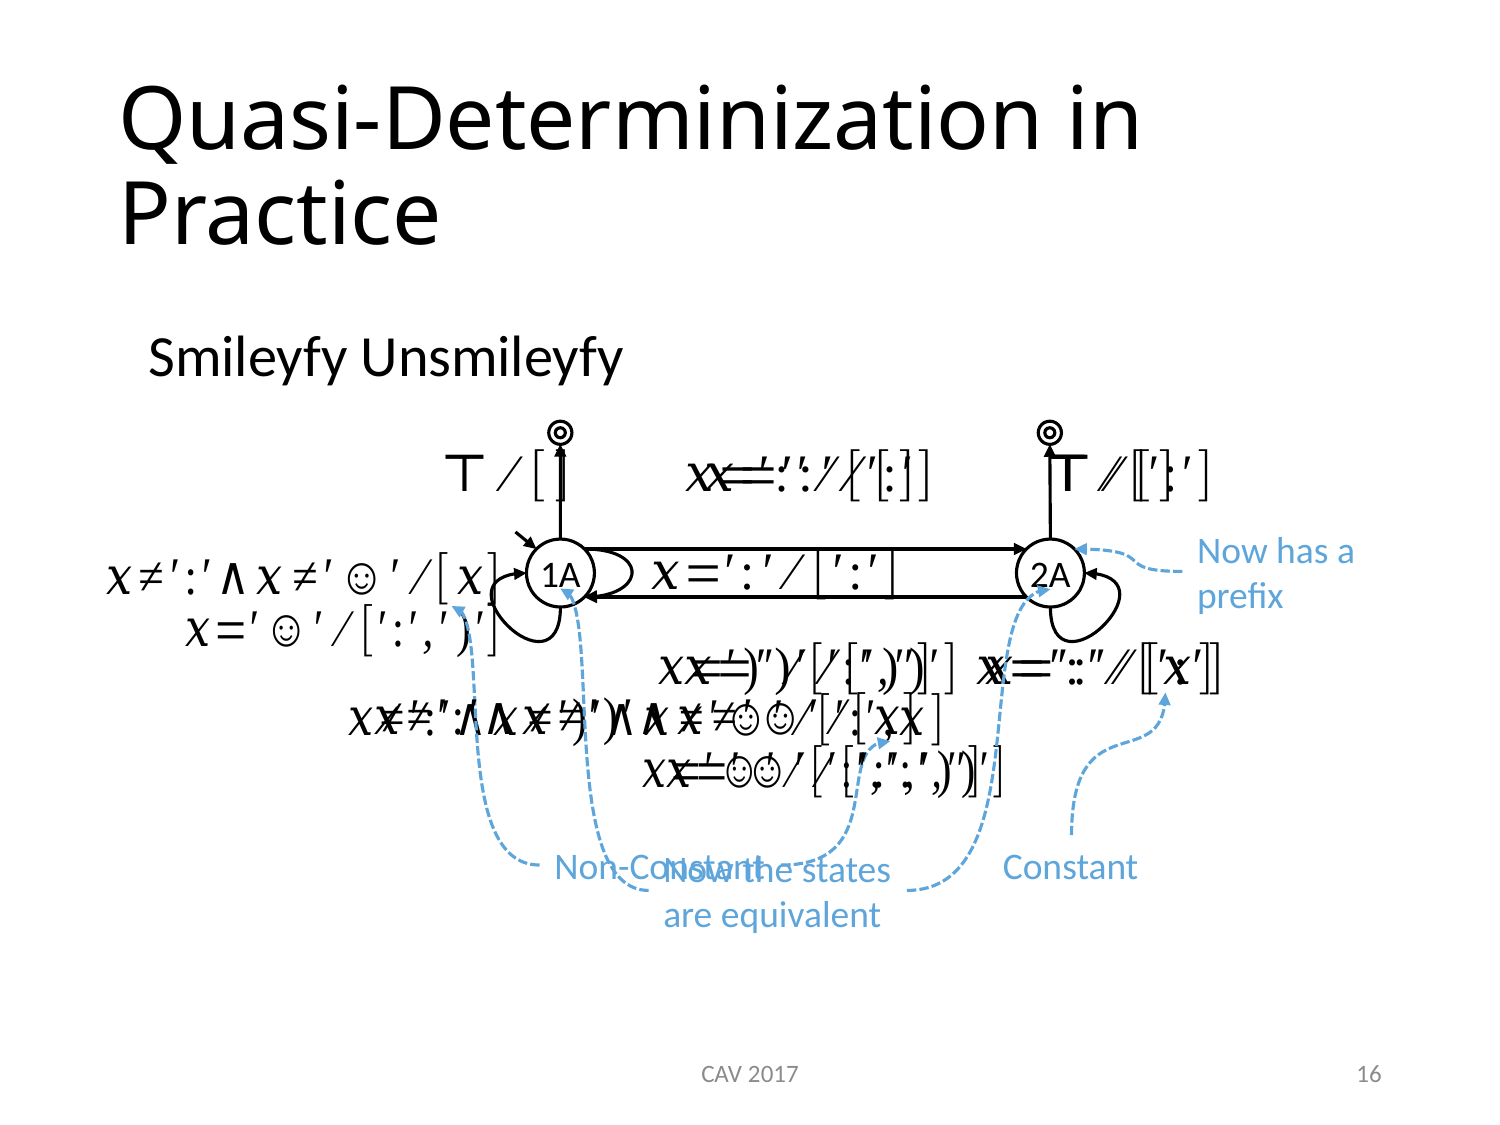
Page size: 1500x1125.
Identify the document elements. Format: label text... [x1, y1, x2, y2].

text_box 1A [561, 576, 596, 588]
text_box 2A [1015, 538, 1075, 589]
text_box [1051, 717, 1190, 811]
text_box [548, 421, 572, 445]
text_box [781, 741, 891, 866]
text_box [526, 573, 561, 608]
text_box 1A [525, 538, 596, 573]
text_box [451, 606, 540, 866]
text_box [906, 589, 1051, 892]
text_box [1038, 421, 1062, 445]
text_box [560, 588, 649, 892]
footer CAV 2017 [496, 1042, 1004, 1103]
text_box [515, 531, 537, 549]
text_box Constant [988, 835, 1156, 895]
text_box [1050, 573, 1085, 608]
slide_number 16 [1059, 1042, 1397, 1103]
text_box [1074, 549, 1183, 573]
text_box Non-Constant [539, 835, 648, 895]
text_box Now the states are equivalent [648, 838, 907, 943]
title Quasi-Determinization in Practice [103, 59, 1397, 278]
